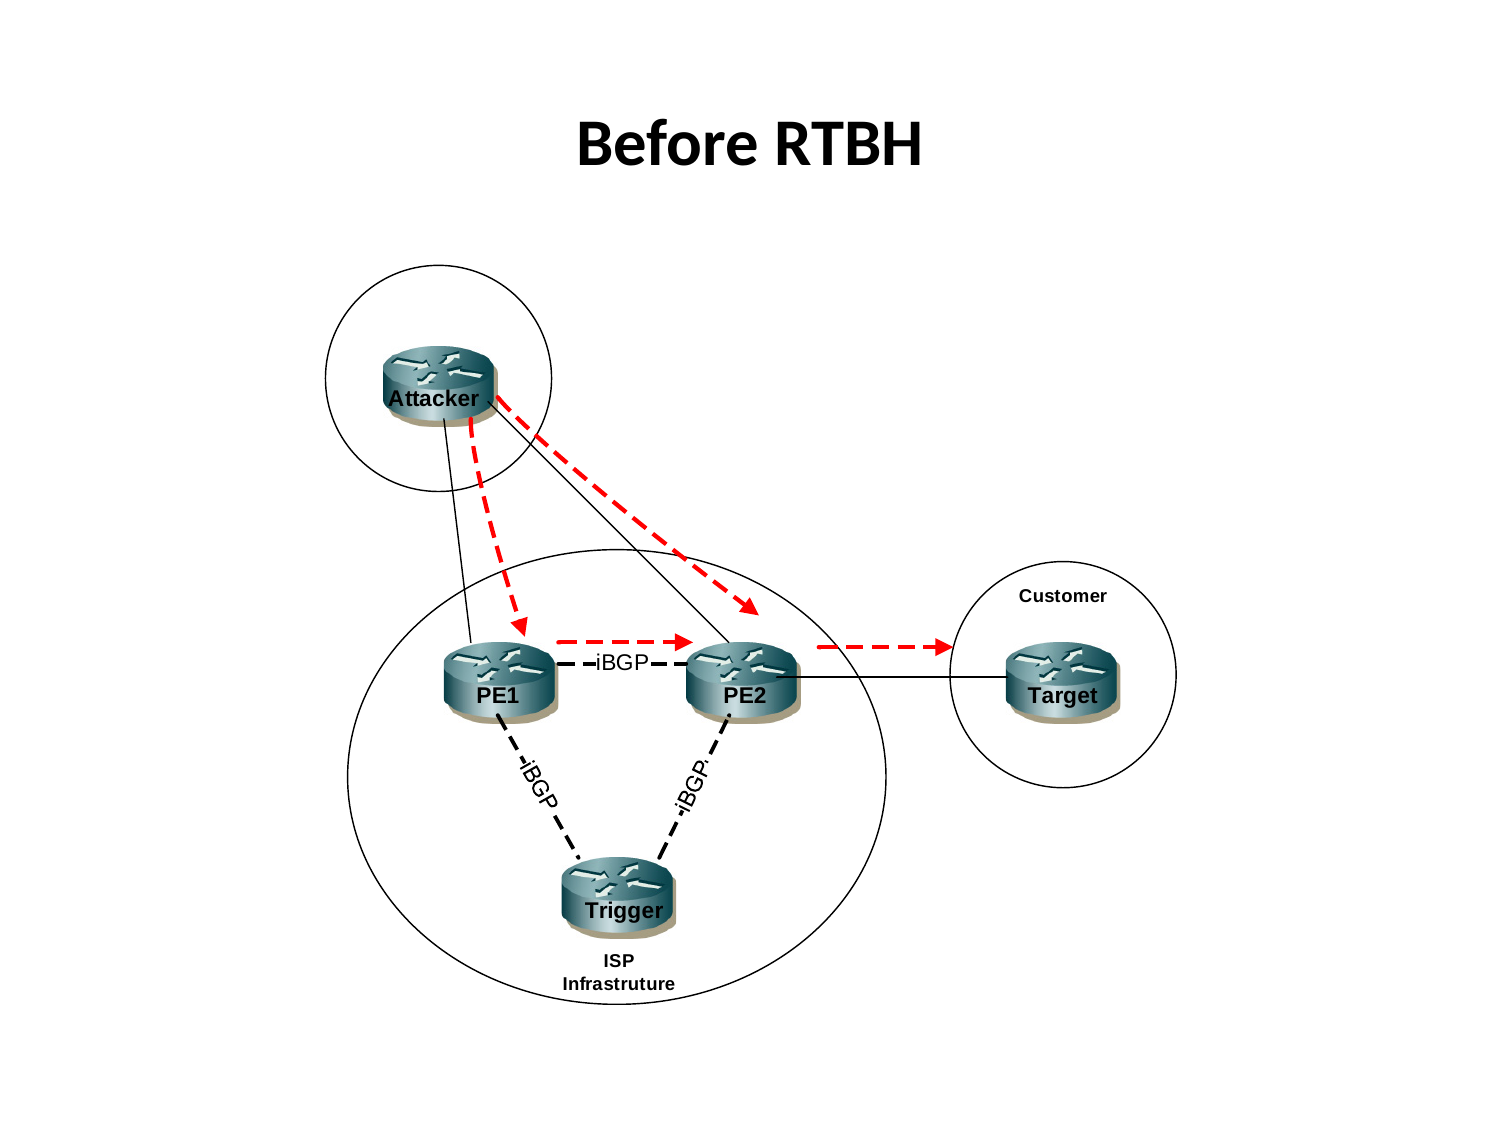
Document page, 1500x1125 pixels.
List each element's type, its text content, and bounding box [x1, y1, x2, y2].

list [322, 262, 1178, 1006]
title Before RTBH [75, 45, 1425, 233]
